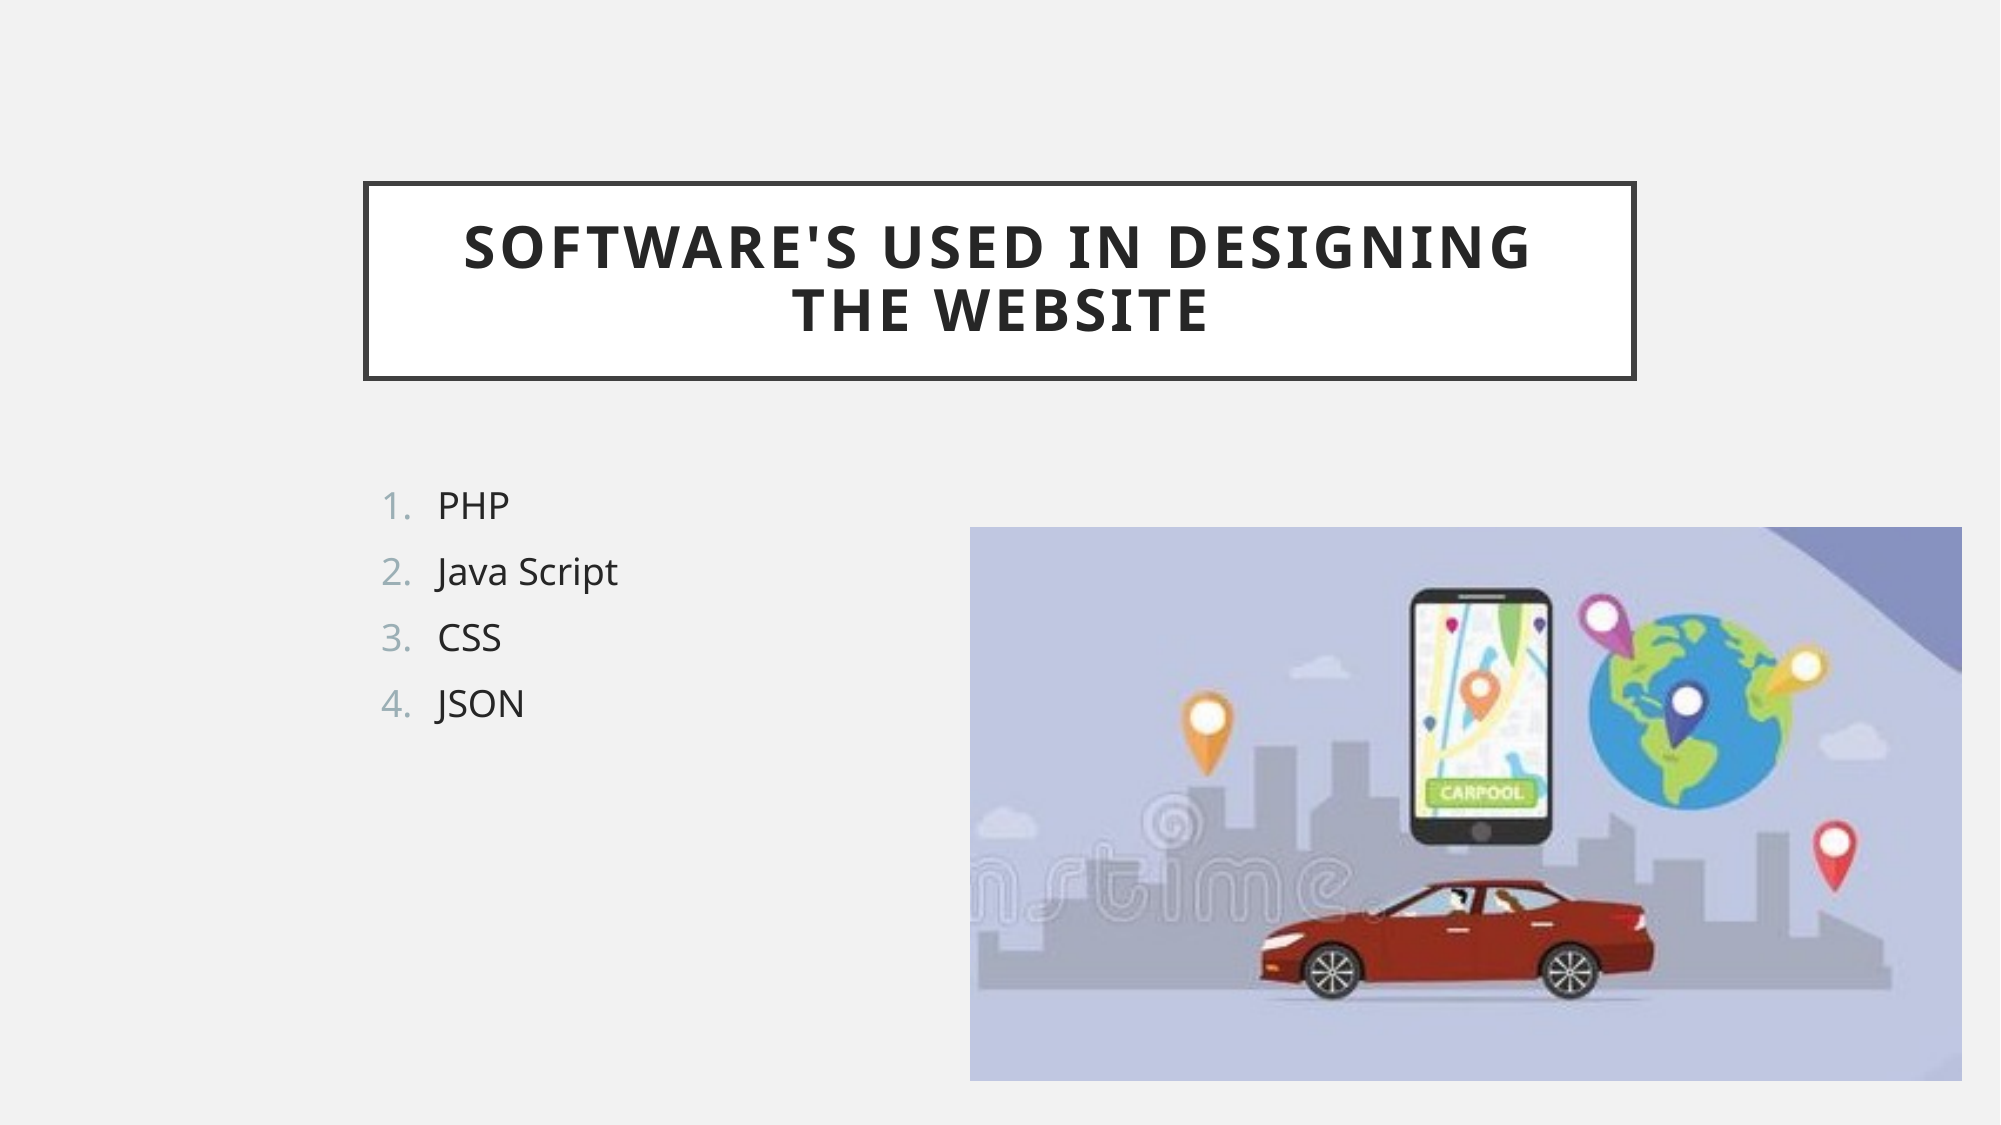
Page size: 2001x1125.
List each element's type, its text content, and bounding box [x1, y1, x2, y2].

title Software's used in designing the website [363, 181, 1637, 381]
list PHP Java Script CSS JSON [366, 474, 1634, 984]
picture [970, 527, 1962, 1081]
